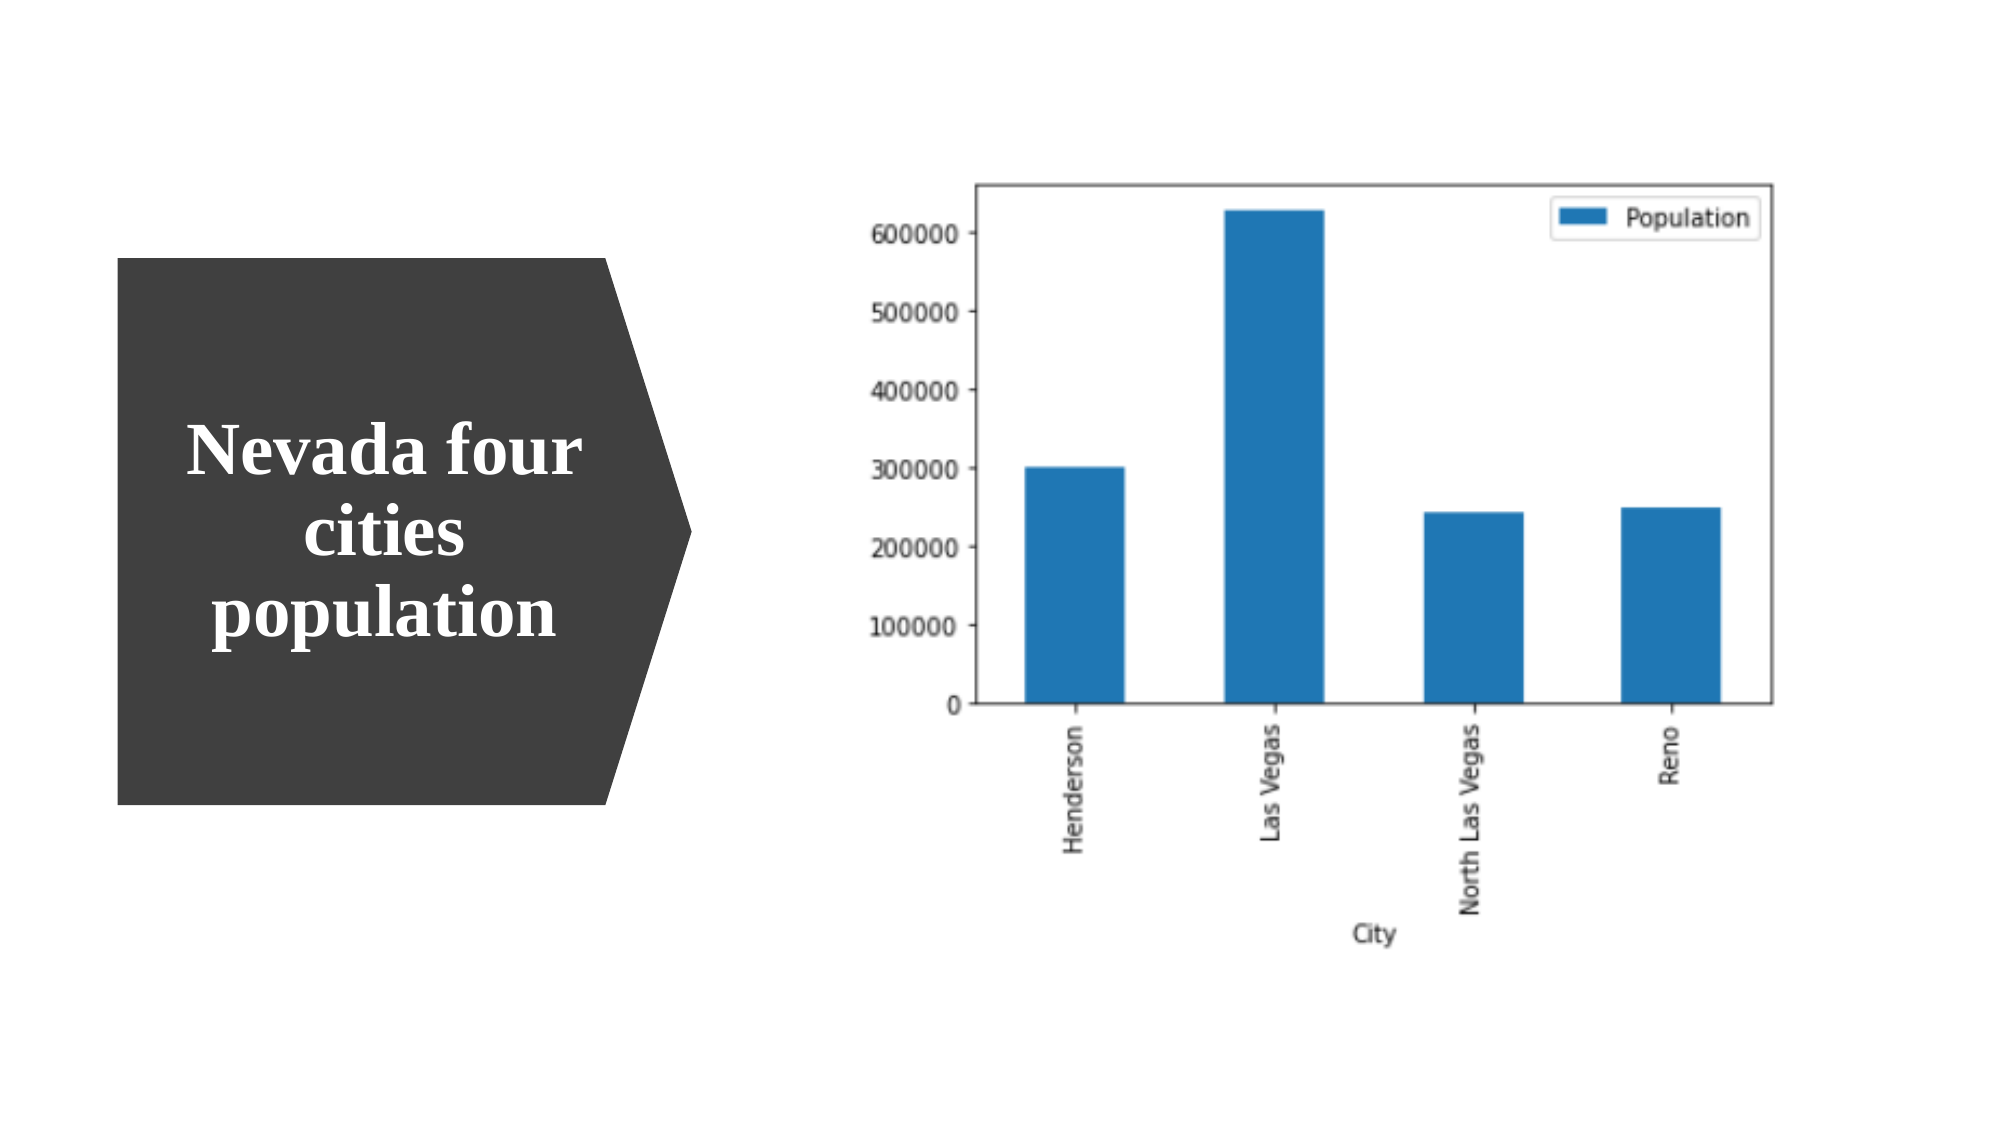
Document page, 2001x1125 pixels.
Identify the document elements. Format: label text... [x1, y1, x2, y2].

title Nevada four cities population [168, 322, 601, 741]
text_box [116, 257, 693, 807]
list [783, 153, 1896, 972]
